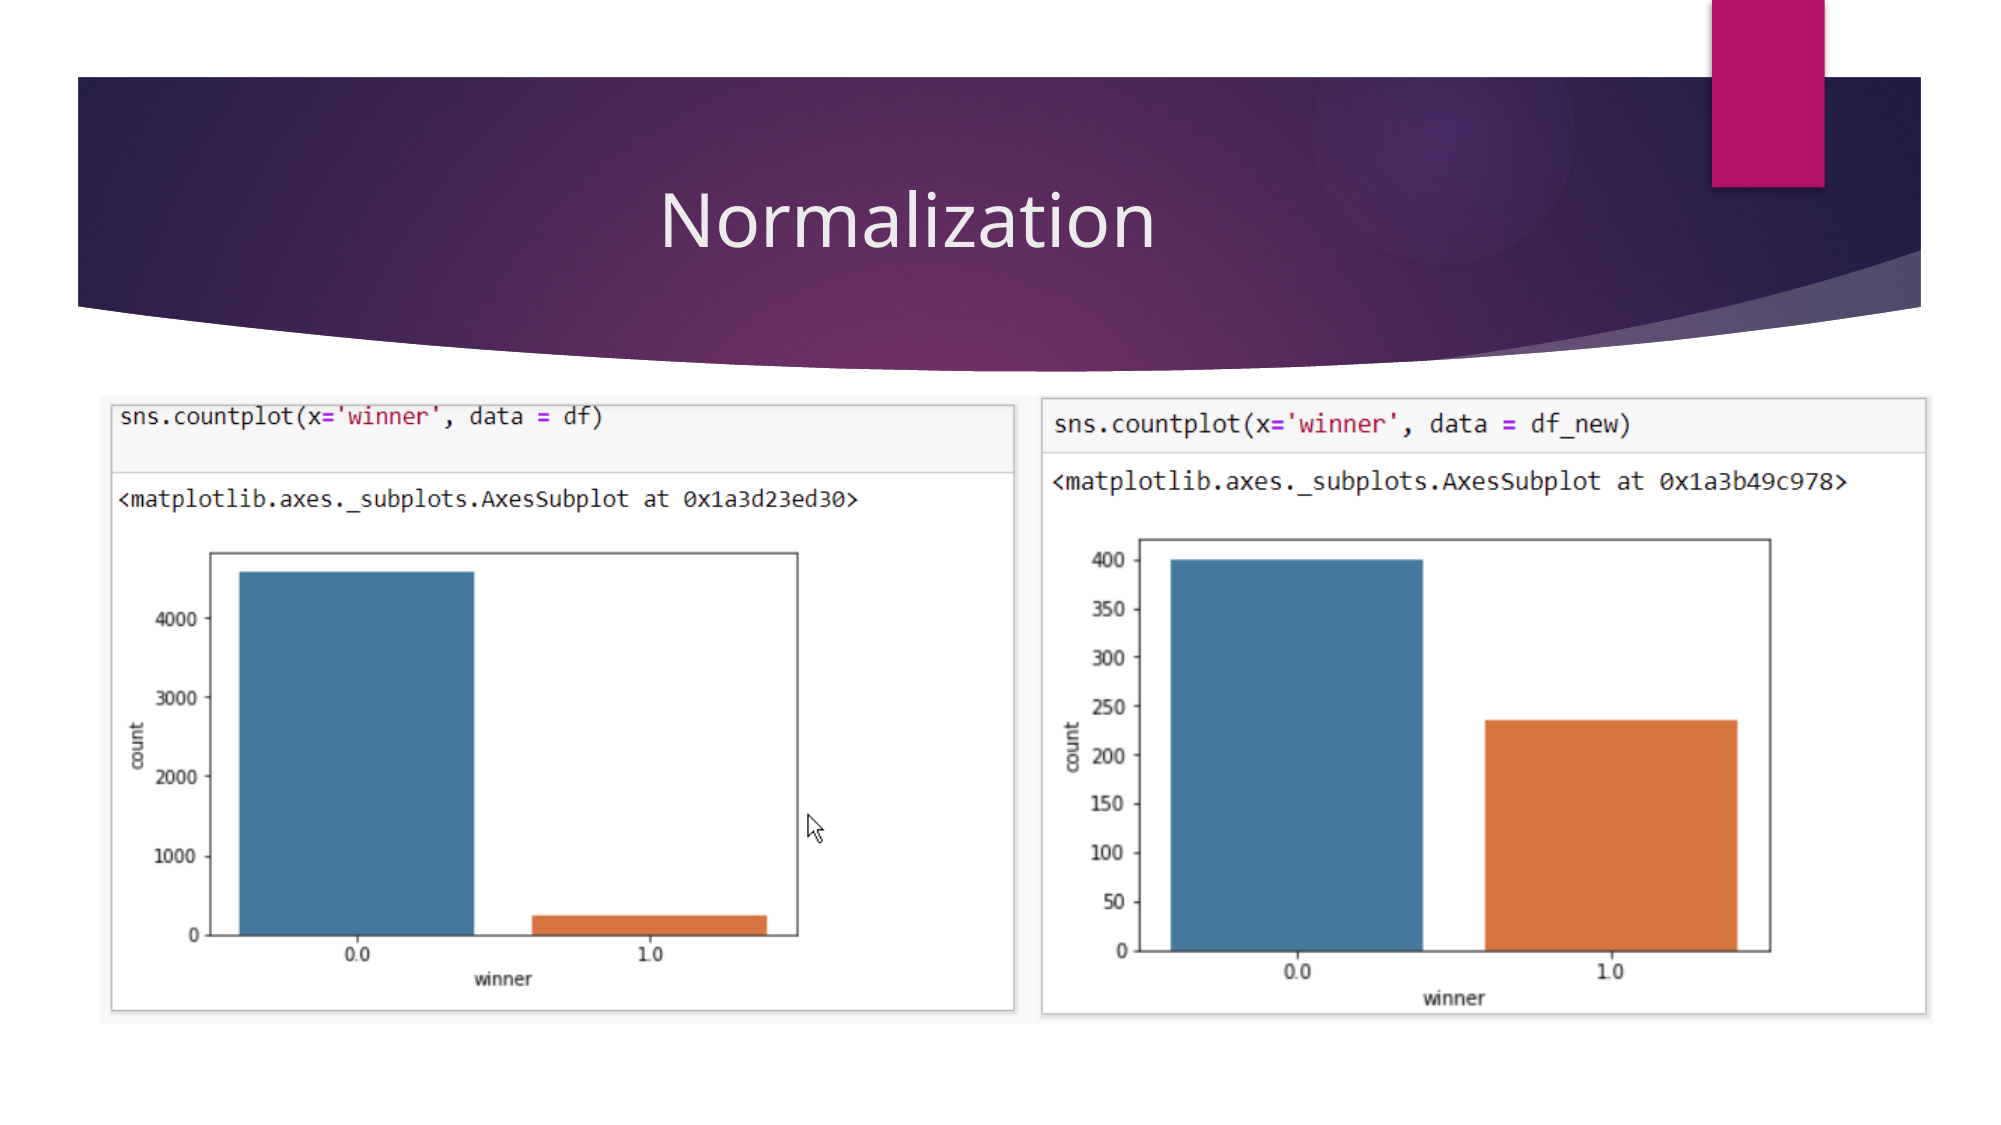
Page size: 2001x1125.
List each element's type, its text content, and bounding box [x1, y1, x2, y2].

title Normalization [189, 159, 1627, 276]
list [100, 394, 1033, 1024]
picture [1034, 395, 1934, 1024]
